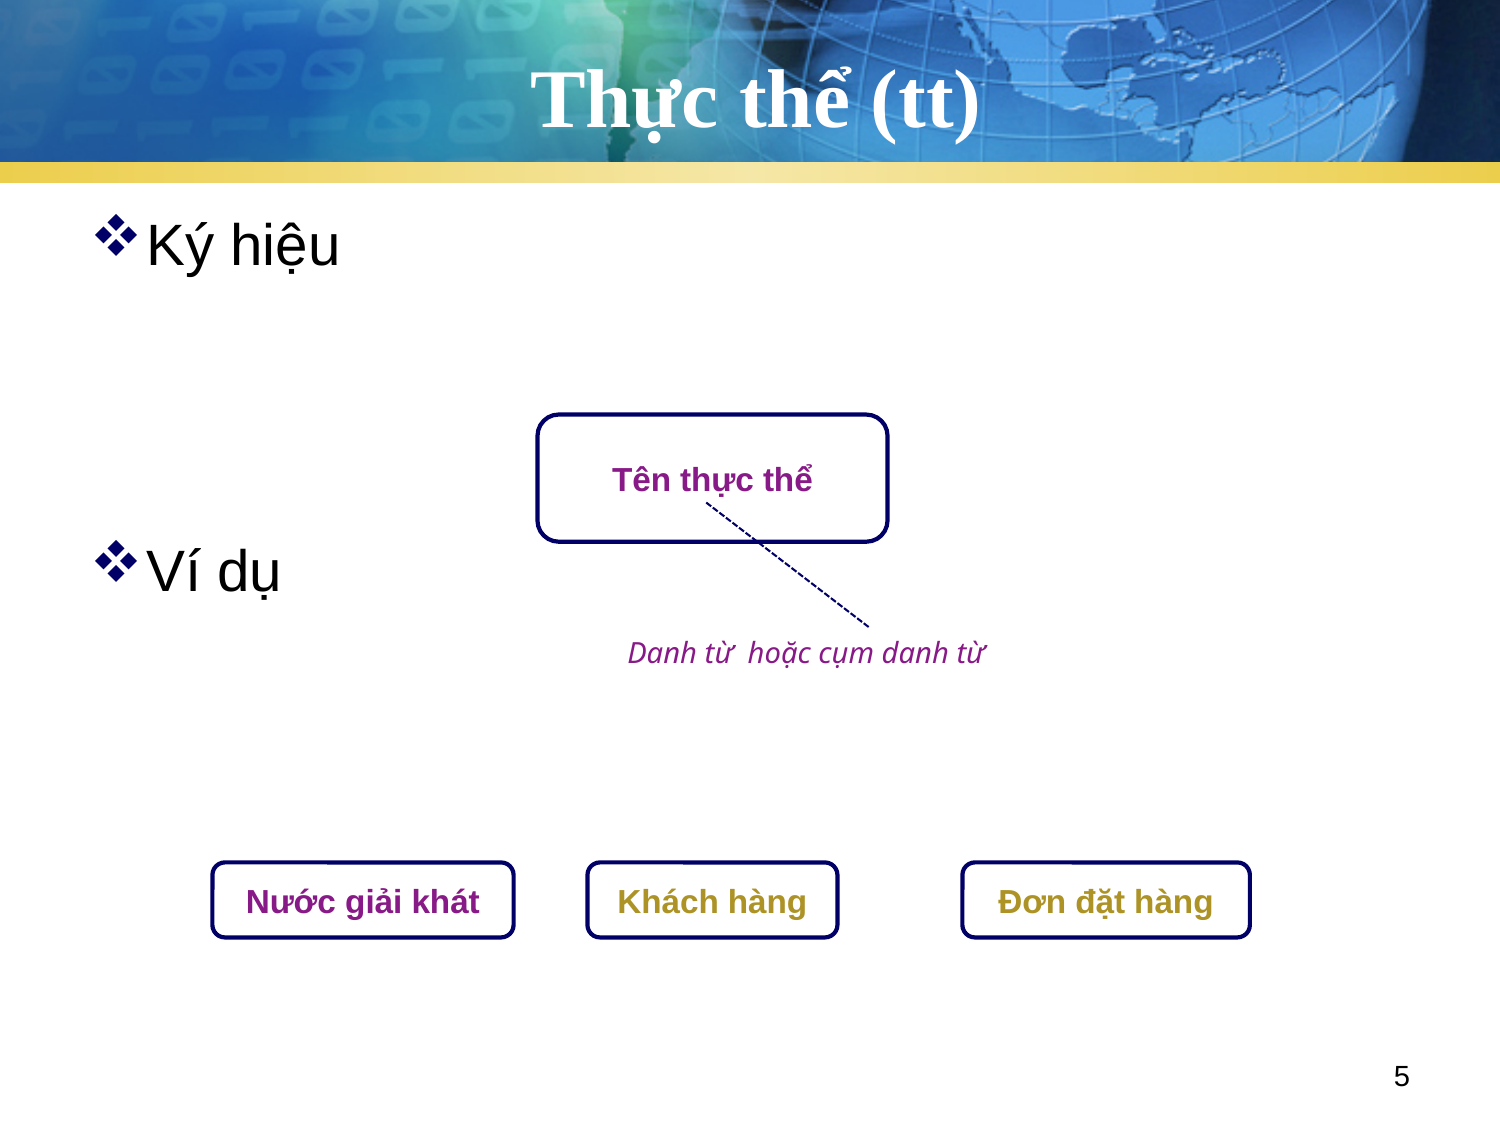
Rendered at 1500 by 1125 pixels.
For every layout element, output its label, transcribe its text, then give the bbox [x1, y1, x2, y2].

slide_number 5 [1074, 1049, 1426, 1103]
text_box Đơn đặt hàng [962, 862, 1250, 938]
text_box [537, 414, 1126, 678]
list Ký hiệu Ví dụ [74, 199, 1426, 1038]
text_box Nước giải khát [212, 862, 514, 938]
text_box Khách hàng [587, 862, 838, 938]
picture [0, 0, 1500, 163]
title Thực thể (tt) [62, 49, 1451, 138]
